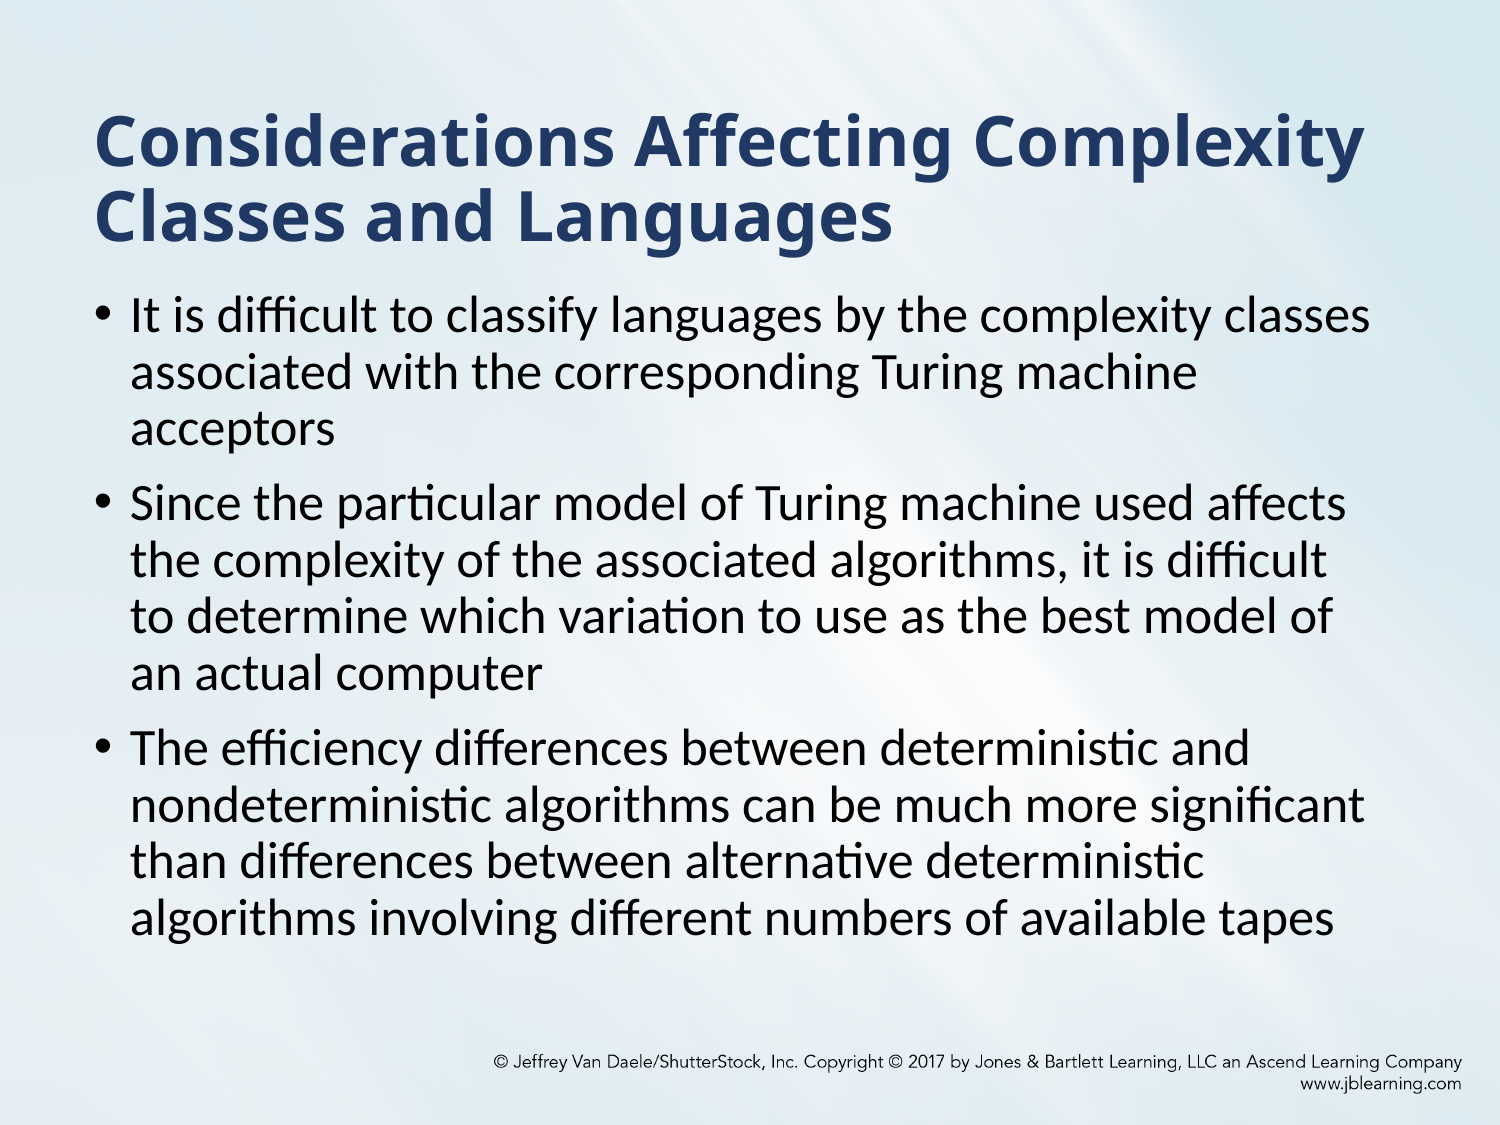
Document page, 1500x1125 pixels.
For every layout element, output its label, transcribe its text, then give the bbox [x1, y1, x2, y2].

picture [0, 0, 1500, 1125]
title Considerations Affecting Complexity Classes and Languages [78, 96, 1389, 267]
list It is difficult to classify languages by the complexity classes associated with the corresponding Turing machine acceptors Since the particular model of Turing machine used affects the complexity of the associated algorithms, it is difficult to determine which variation to use as the best model of an actual computer The efficiency differences between deterministic and nondeterministic algorithms can be much more significant than differences between alternative deterministic algorithms involving different numbers of available tapes [78, 279, 1389, 1000]
